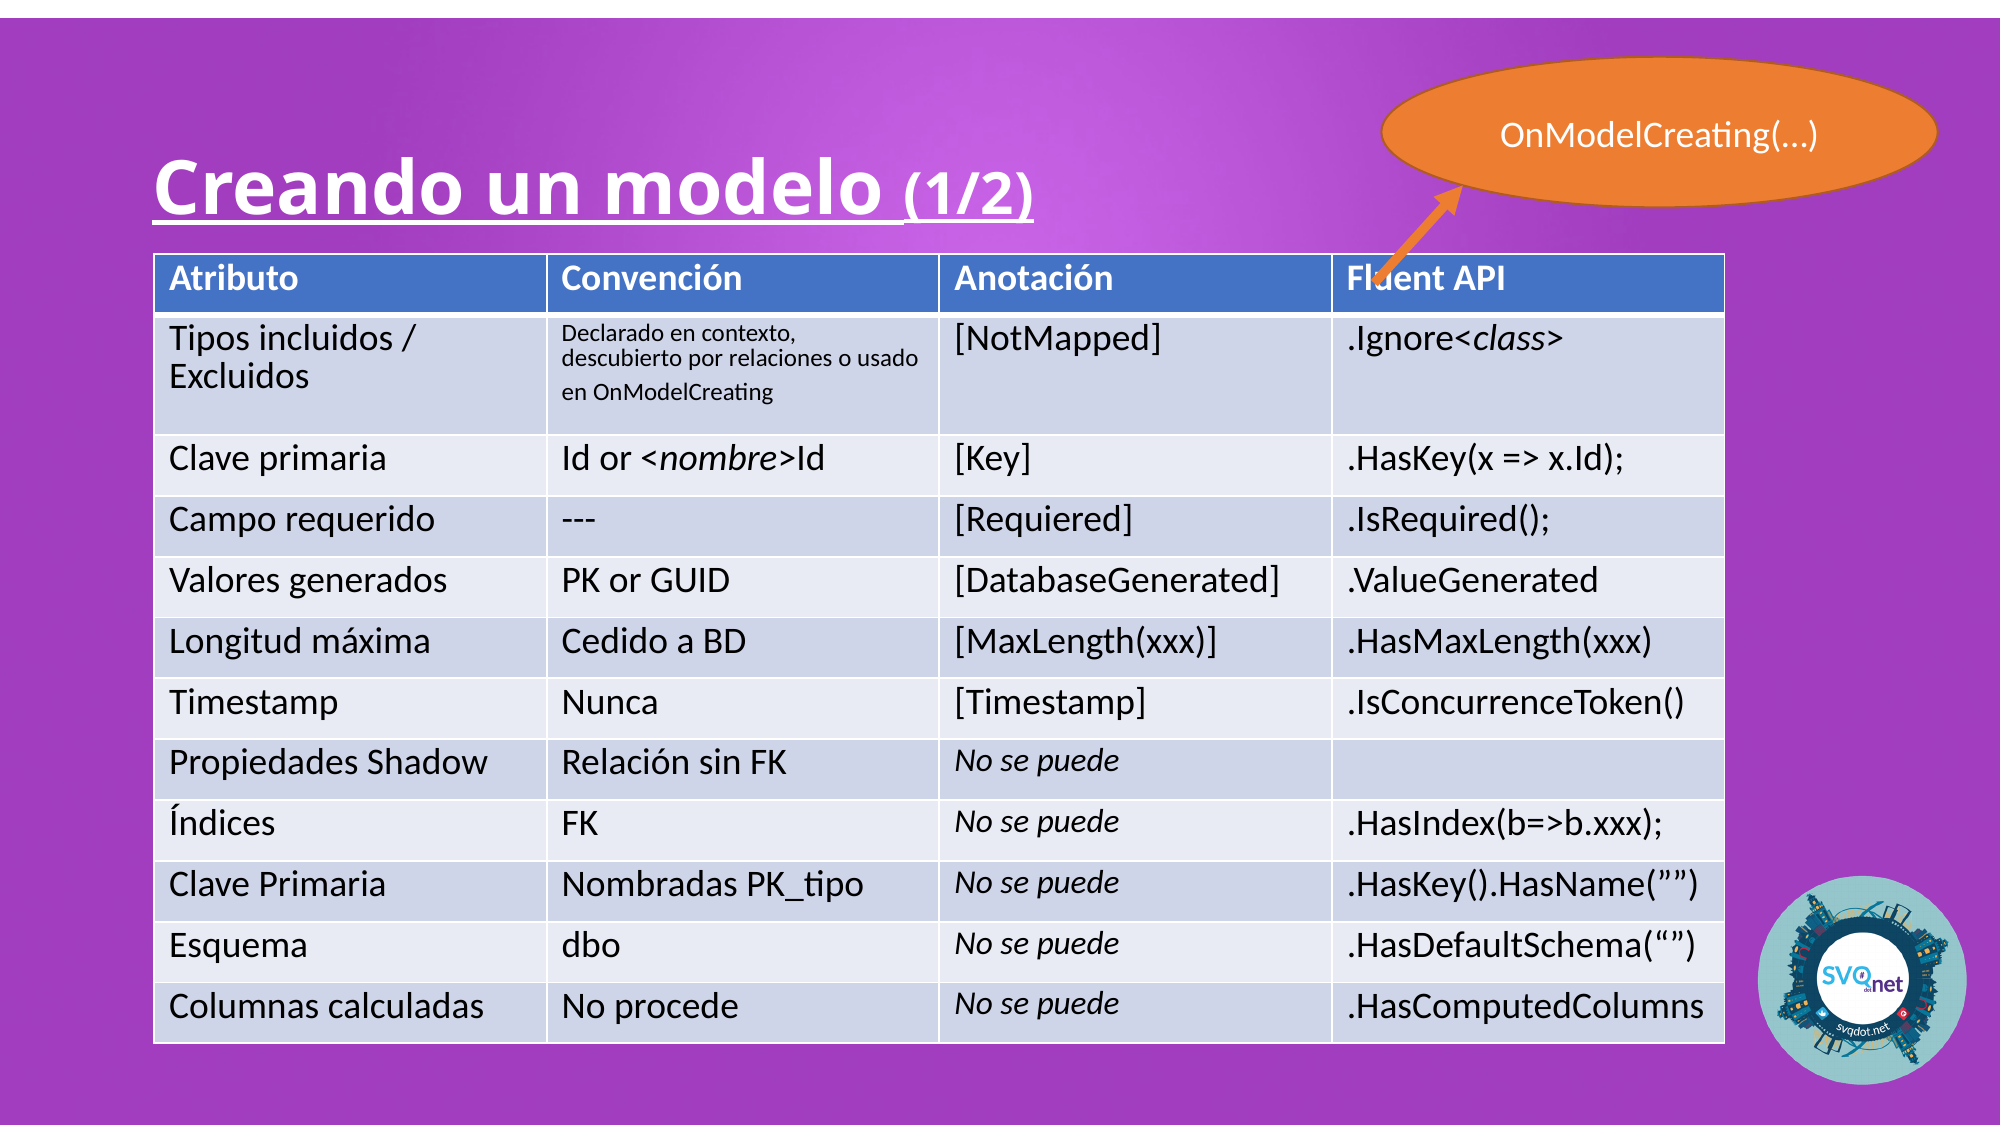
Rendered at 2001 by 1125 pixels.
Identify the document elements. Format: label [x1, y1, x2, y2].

text_box [1374, 185, 1493, 284]
picture [0, 18, 2000, 1125]
